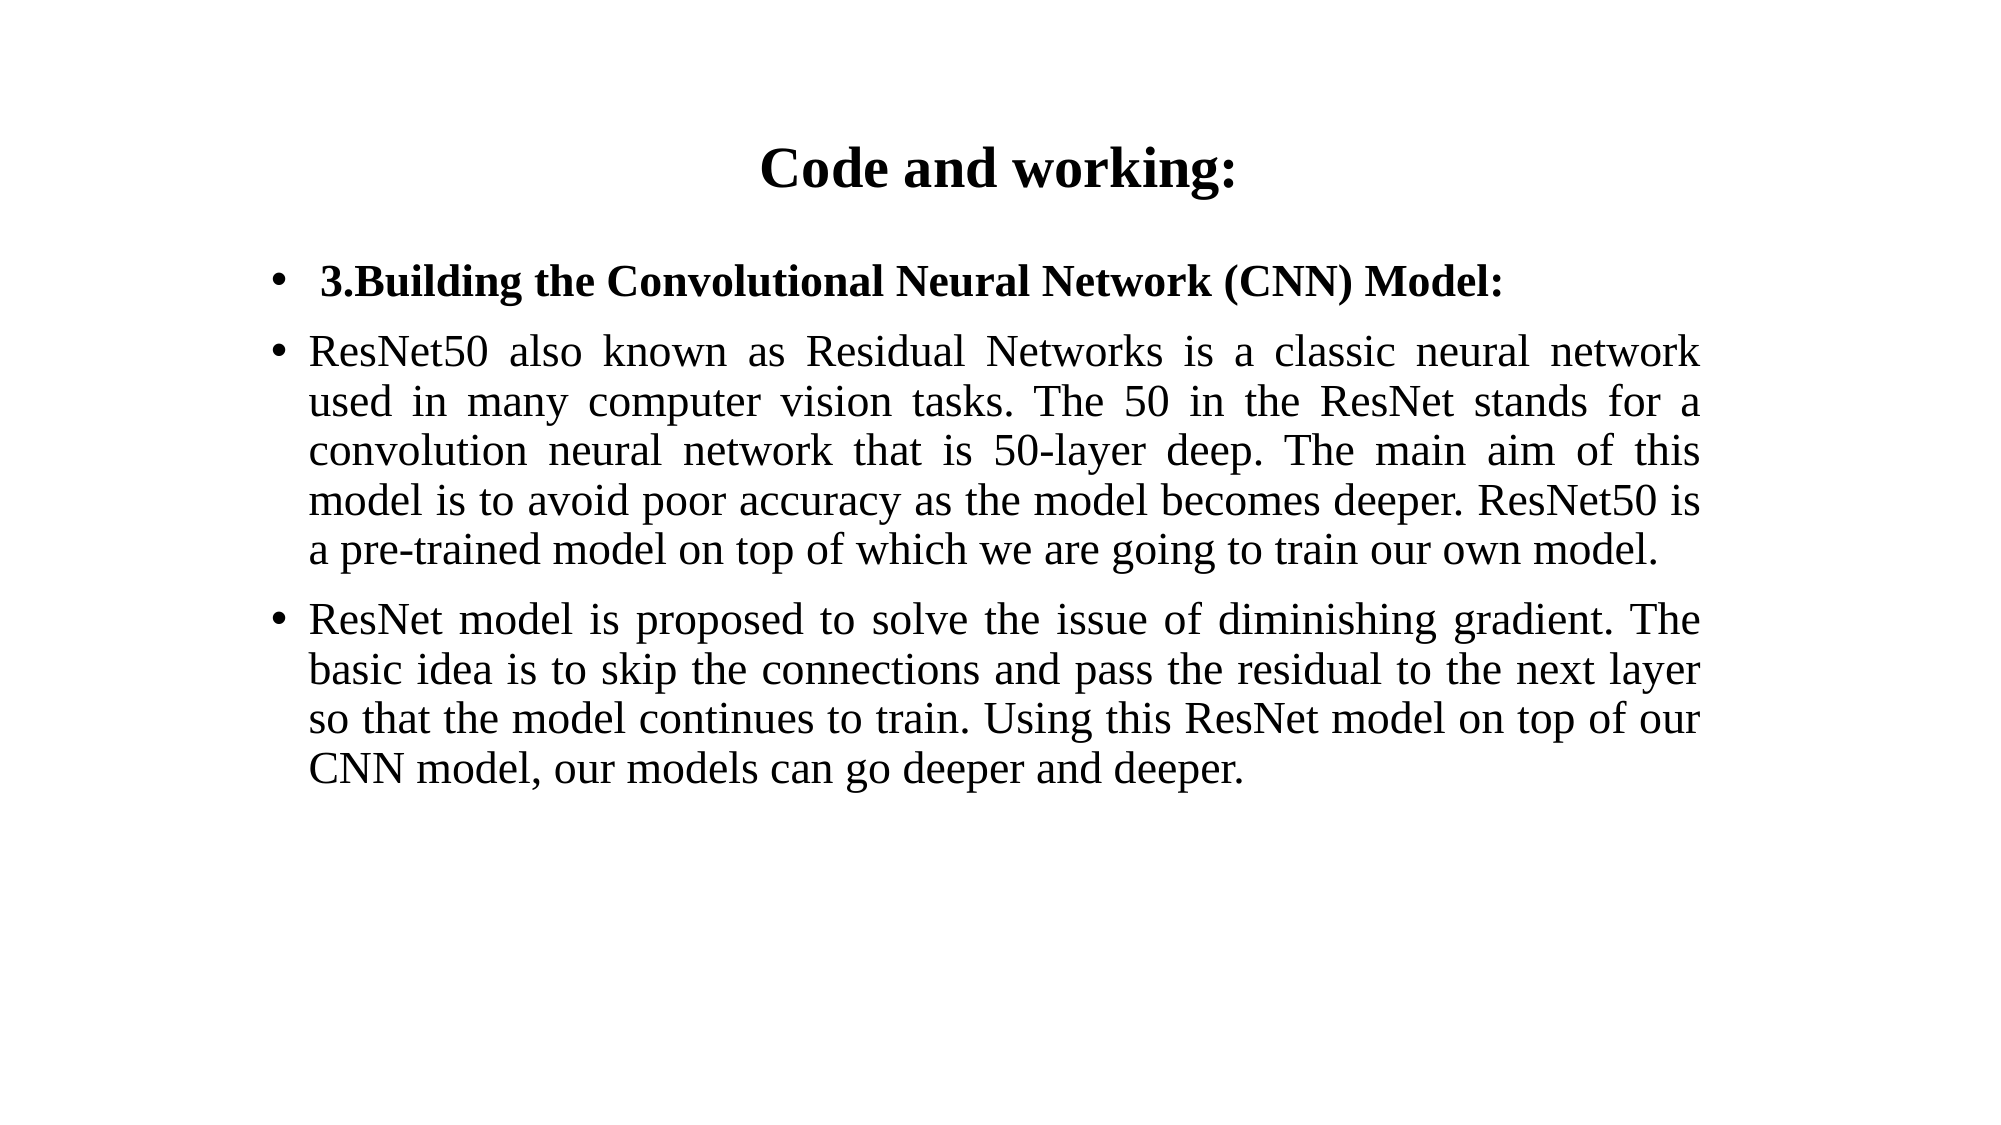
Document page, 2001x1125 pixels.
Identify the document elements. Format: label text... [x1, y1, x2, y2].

list 3.Building the Convolutional Neural Network (CNN) Model: ResNet50 also known as Residual Networks is a classic neural network used in many computer vision tasks. The 50 in the ResNet stands for a convolution neural network that is 50-layer deep. The main aim of this model is to avoid poor accuracy as the model becomes deeper. ResNet50 is a pre-trained model on top of which we are going to train our own model. ResNet model is proposed to solve the issue of diminishing gradient. The basic idea is to skip the connections and pass the residual to the next layer so that the model continues to train. Using this ResNet model on top of our CNN model, our models can go deeper and deeper. [256, 249, 1718, 1005]
title Code and working: [137, 59, 1863, 278]
